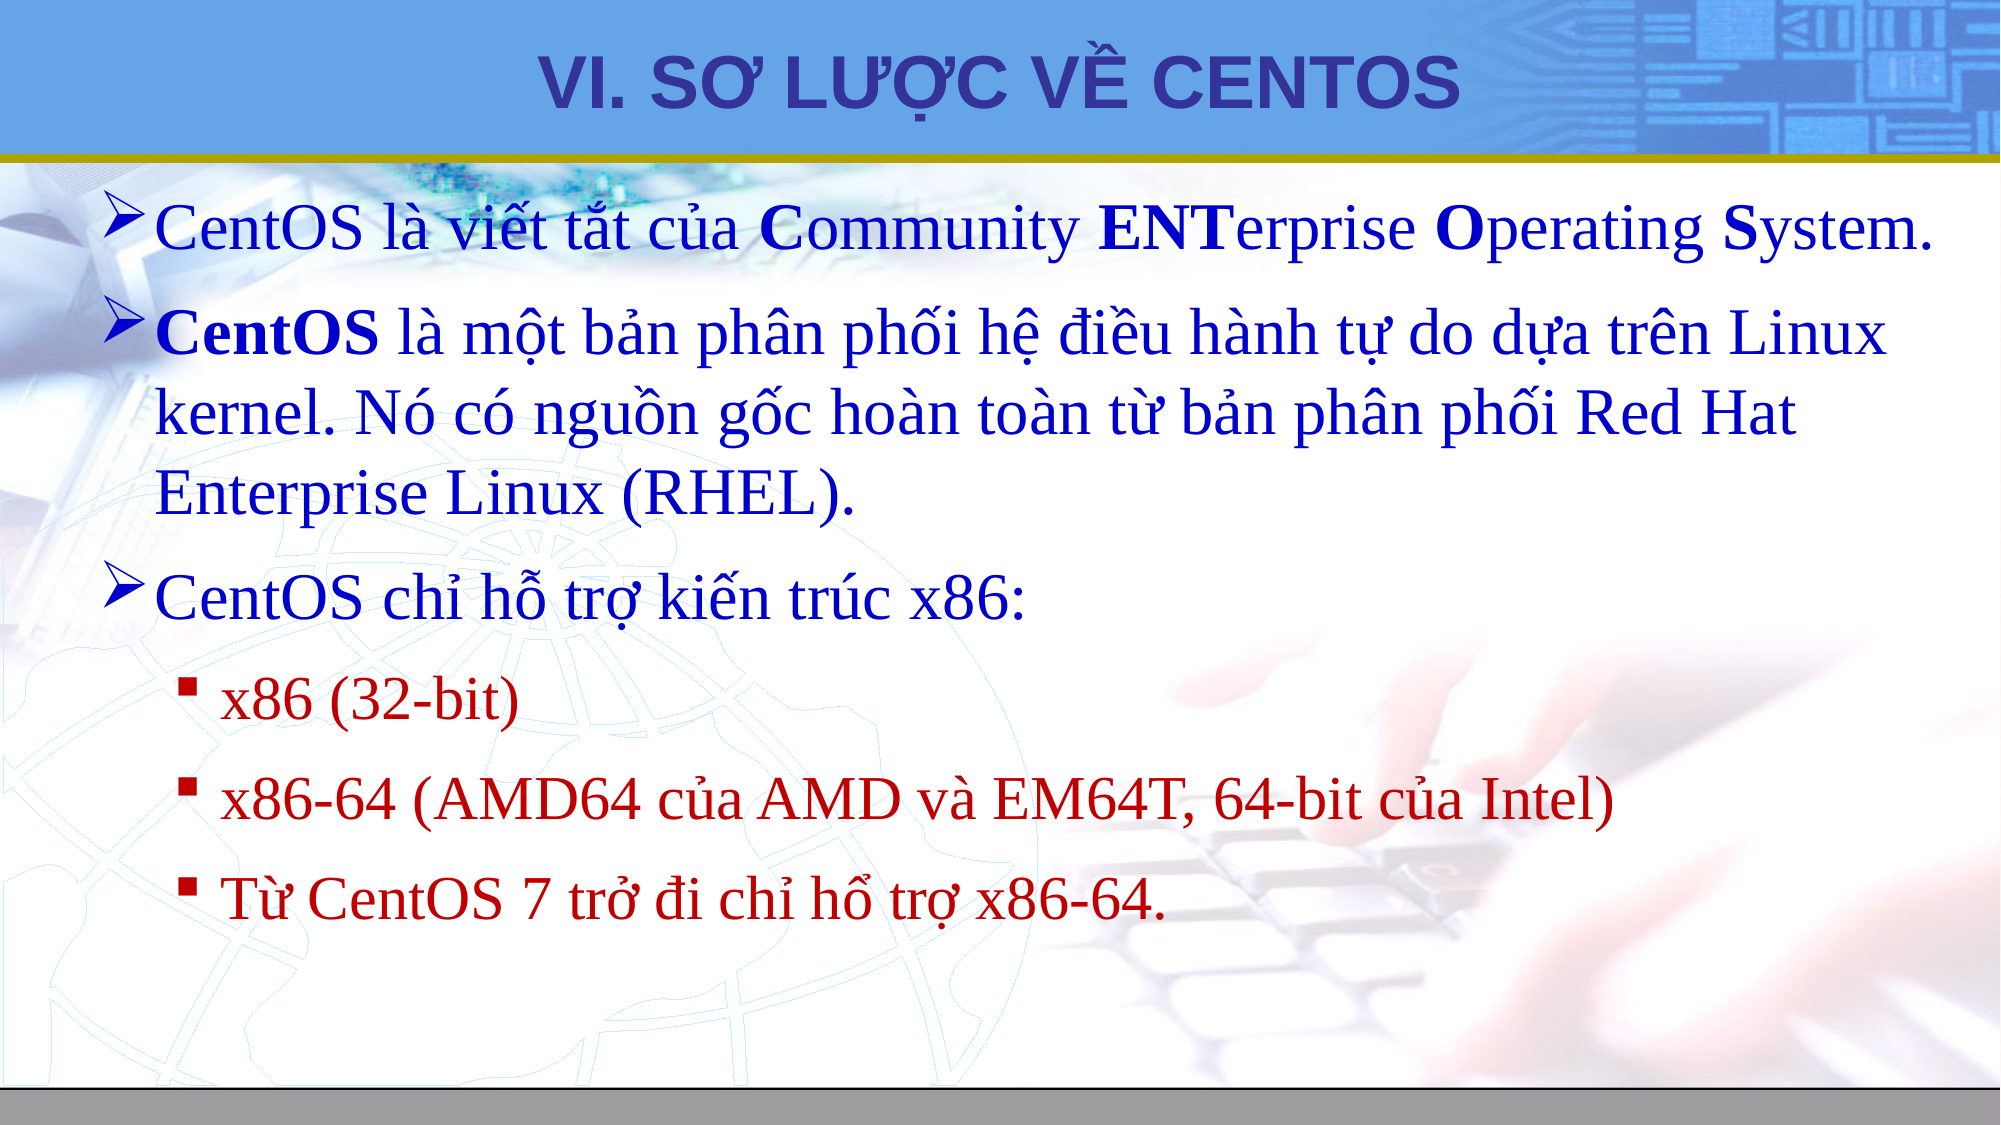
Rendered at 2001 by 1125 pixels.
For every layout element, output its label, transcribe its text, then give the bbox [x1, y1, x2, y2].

list CentOS là viết tắt của Community ENTerprise Operating System. CentOS là một bản phân phối hệ điều hành tự do dựa trên Linux kernel. Nó có nguồn gốc hoàn toàn từ bản phân phối Red Hat Enterprise Linux (RHEL). CentOS chỉ hỗ trợ kiến trúc x86: x86 (32-bit) x86-64 (AMD64 của AMD và EM64T, 64-bit của Intel) Từ CentOS 7 trở đi chỉ hổ trợ x86-64. [83, 174, 1967, 1075]
picture [0, 0, 2001, 1125]
title VI. SƠ LƯỢC VỀ CENTOS [0, 9, 2000, 148]
